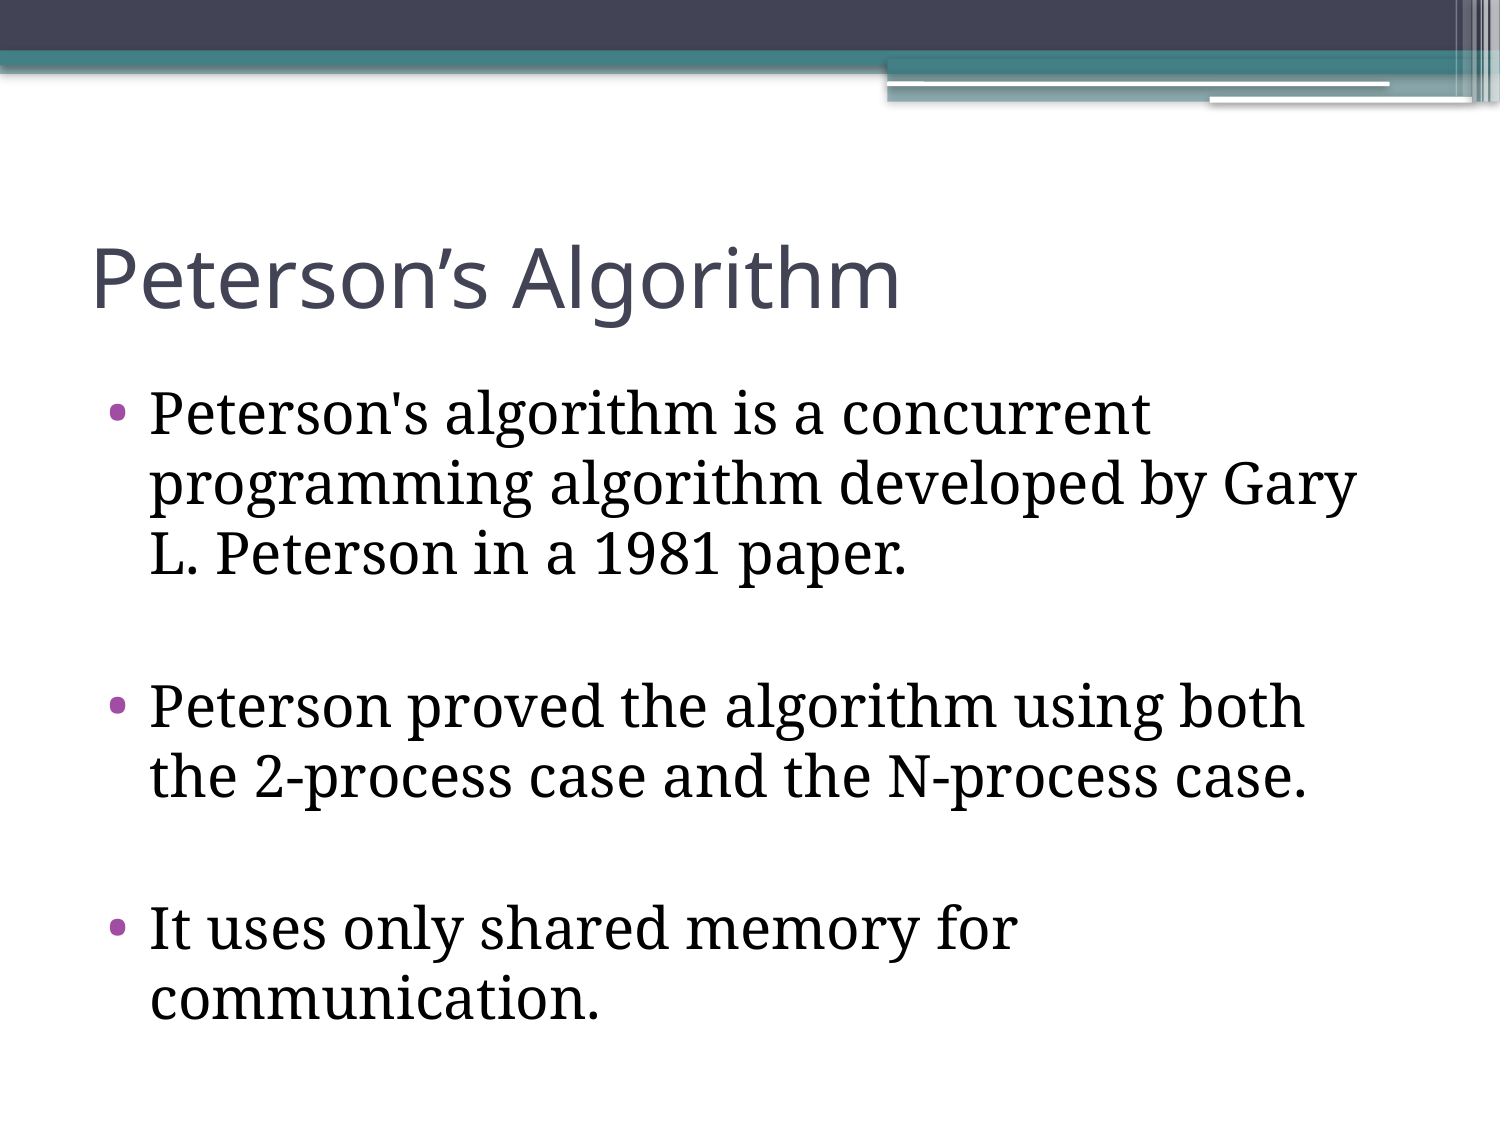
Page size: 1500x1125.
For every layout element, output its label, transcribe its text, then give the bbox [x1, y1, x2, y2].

title Peterson’s Algorithm [75, 187, 1425, 363]
list Peterson's algorithm is a concurrent programming algorithm developed by Gary L. Peterson in a 1981 paper. Peterson proved the algorithm using both the 2-process case and the N-process case. It uses only shared memory for communication. [75, 368, 1425, 1079]
